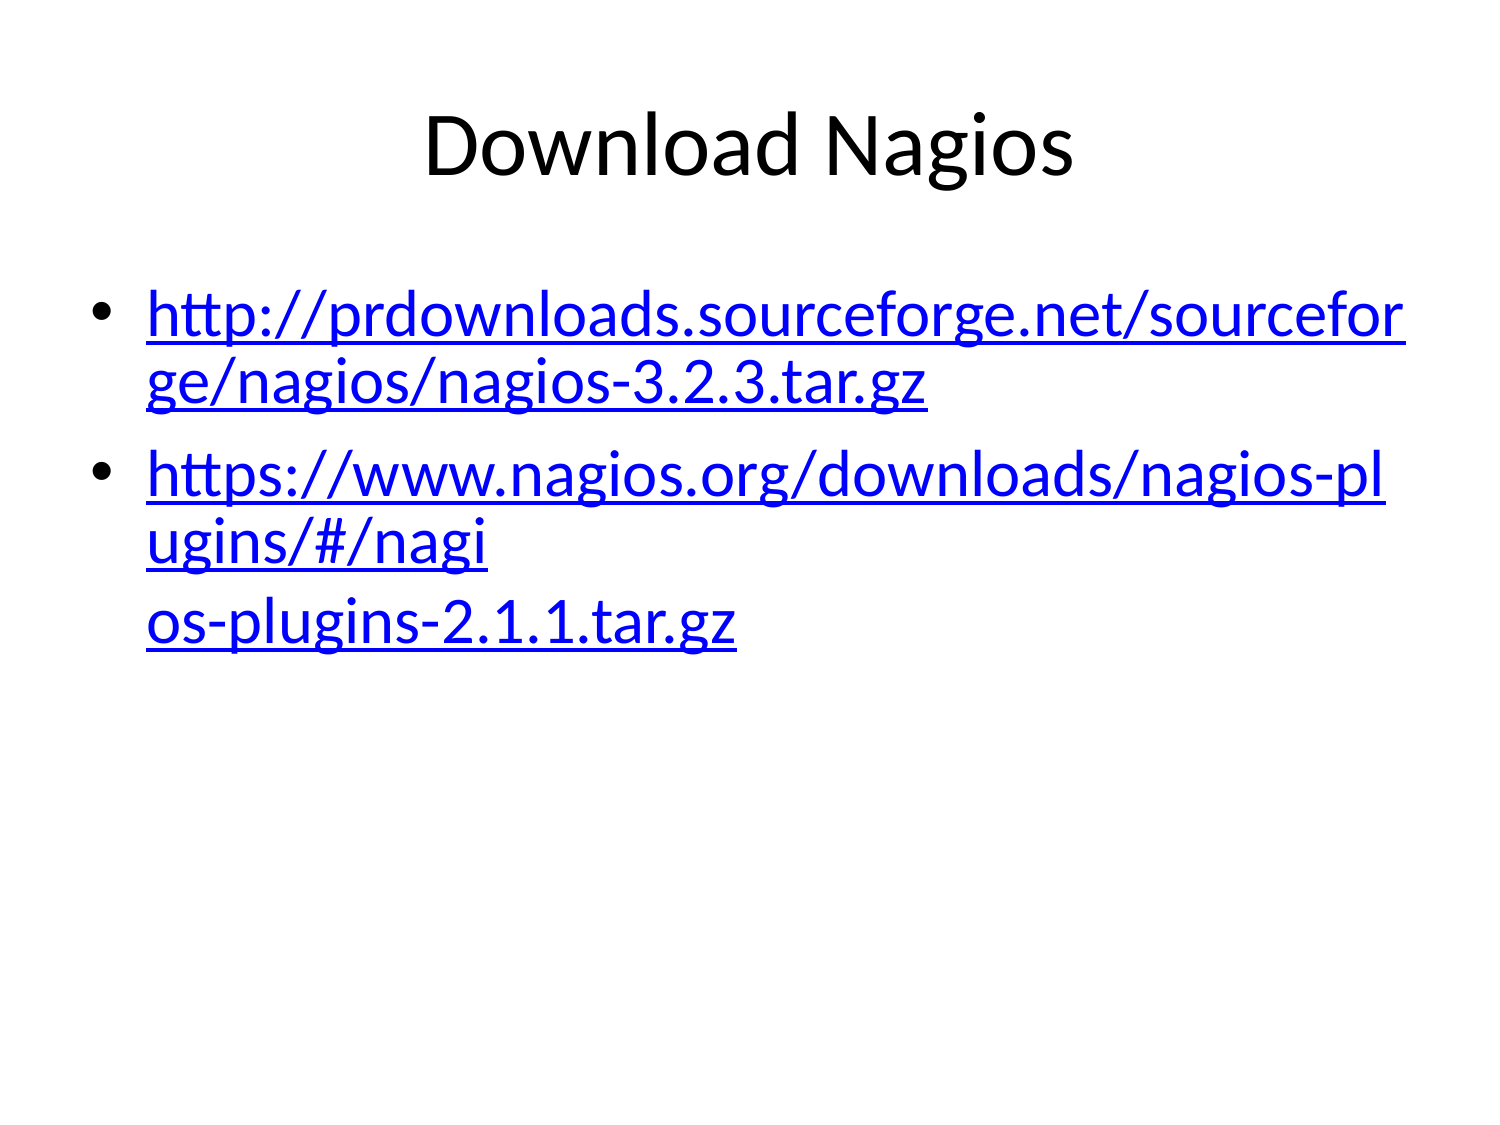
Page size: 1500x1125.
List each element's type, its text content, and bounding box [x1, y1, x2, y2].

title Download Nagios [75, 45, 1425, 233]
list http://prdownloads.sourceforge.net/sourceforge/nagios/nagios-3.2.3.tar.gz https://www.nagios.org/downloads/nagios-plugins/#/nagios-plugins-2.1.1.tar.gz [75, 262, 1425, 1005]
